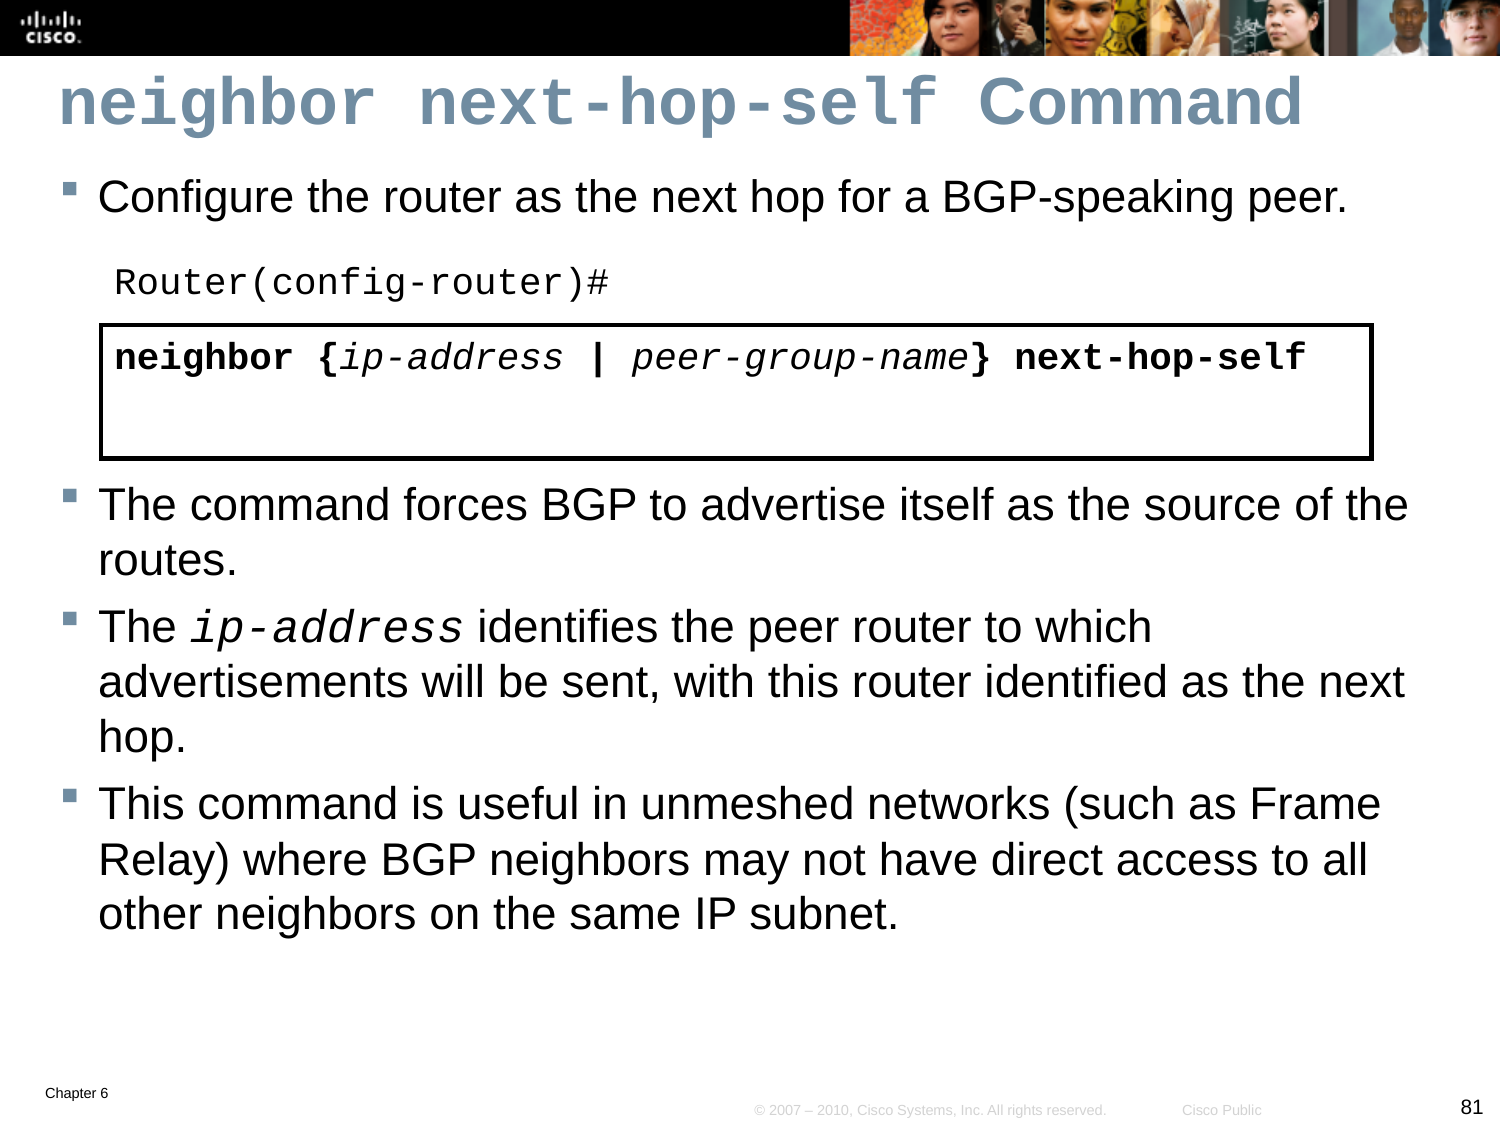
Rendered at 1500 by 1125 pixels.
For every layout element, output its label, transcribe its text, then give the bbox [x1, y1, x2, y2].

list neighbor {ip-address | peer-group-name} next-hop-self [99, 323, 1374, 461]
list The command forces BGP to advertise itself as the source of the routes. The ip-address identifies the peer router to which advertisements will be sent, with this router identified as the next hop. This command is useful in unmeshed networks (such as Frame Relay) where BGP neighbors may not have direct access to all other neighbors on the same IP subnet. [45, 467, 1438, 1013]
list Configure the router as the next hop for a BGP-speaking peer. [45, 160, 1440, 242]
title neighbor next-hop-self Command [44, 59, 1443, 150]
picture [0, 0, 1500, 56]
list Router(config-router)# [100, 250, 1372, 313]
